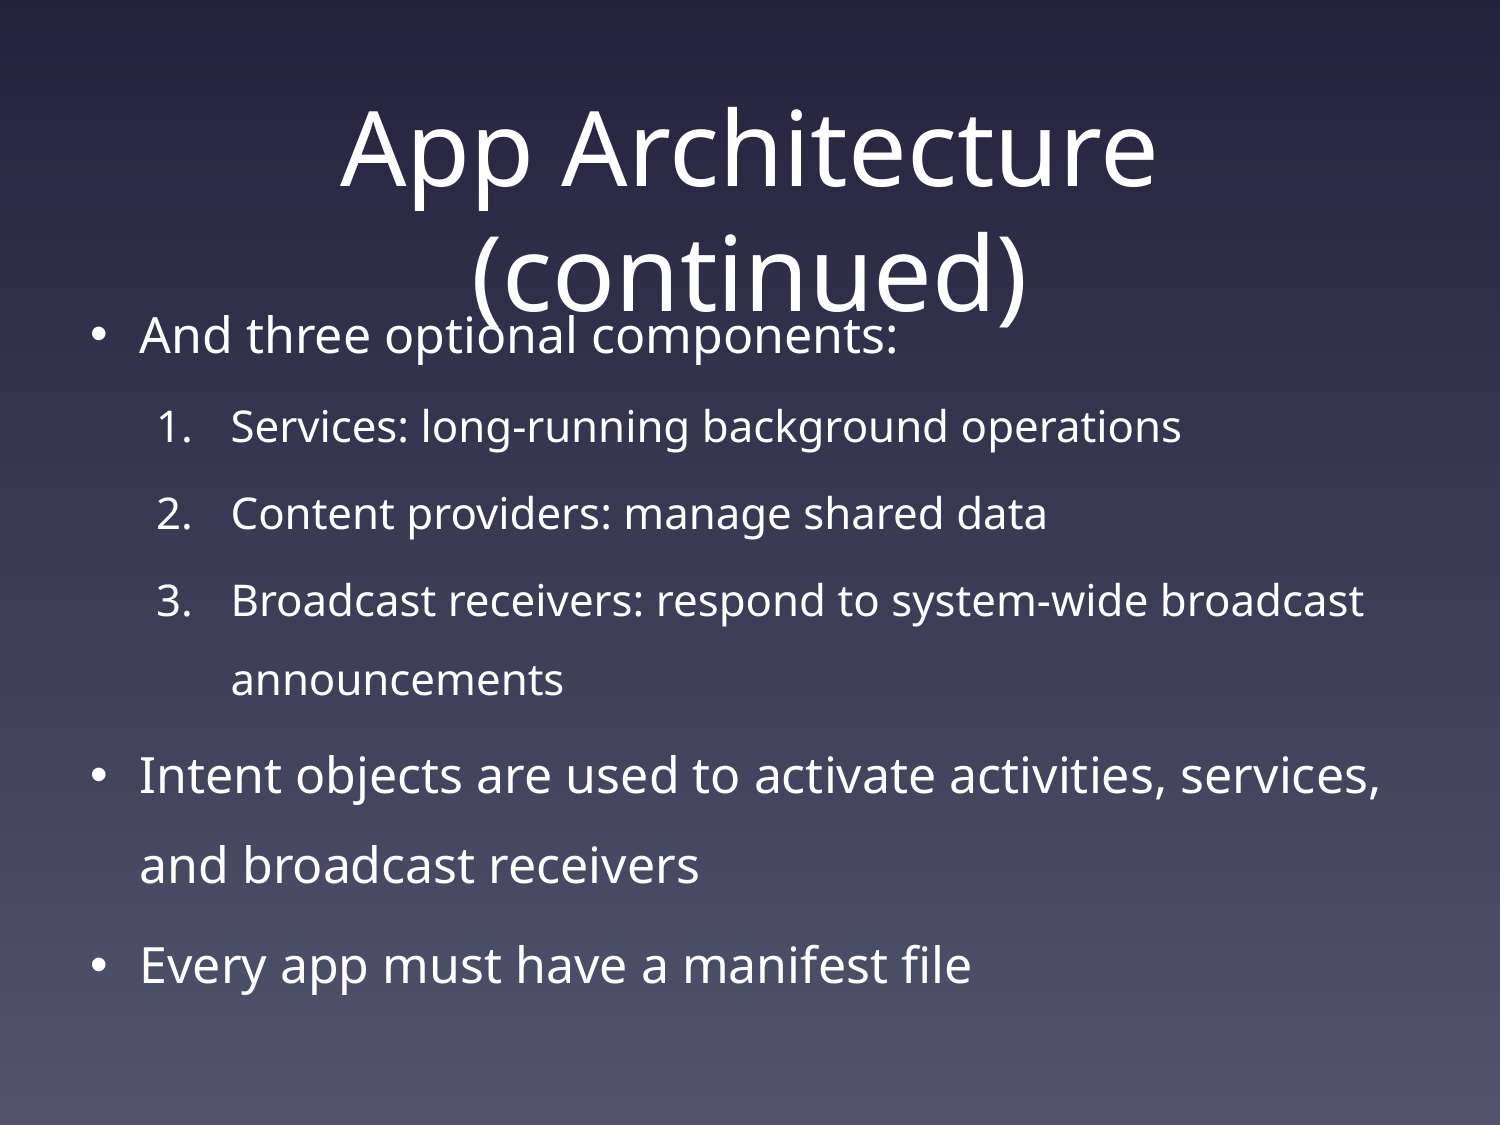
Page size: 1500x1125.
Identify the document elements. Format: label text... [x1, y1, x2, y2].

list And three optional components: Services: long-running background operations Content providers: manage shared data Broadcast receivers: respond to system-wide broadcast announcements Intent objects are used to activate activities, services, and broadcast receivers Every app must have a manifest file [75, 262, 1425, 1005]
title App Architecture (continued) [75, 75, 1425, 262]
